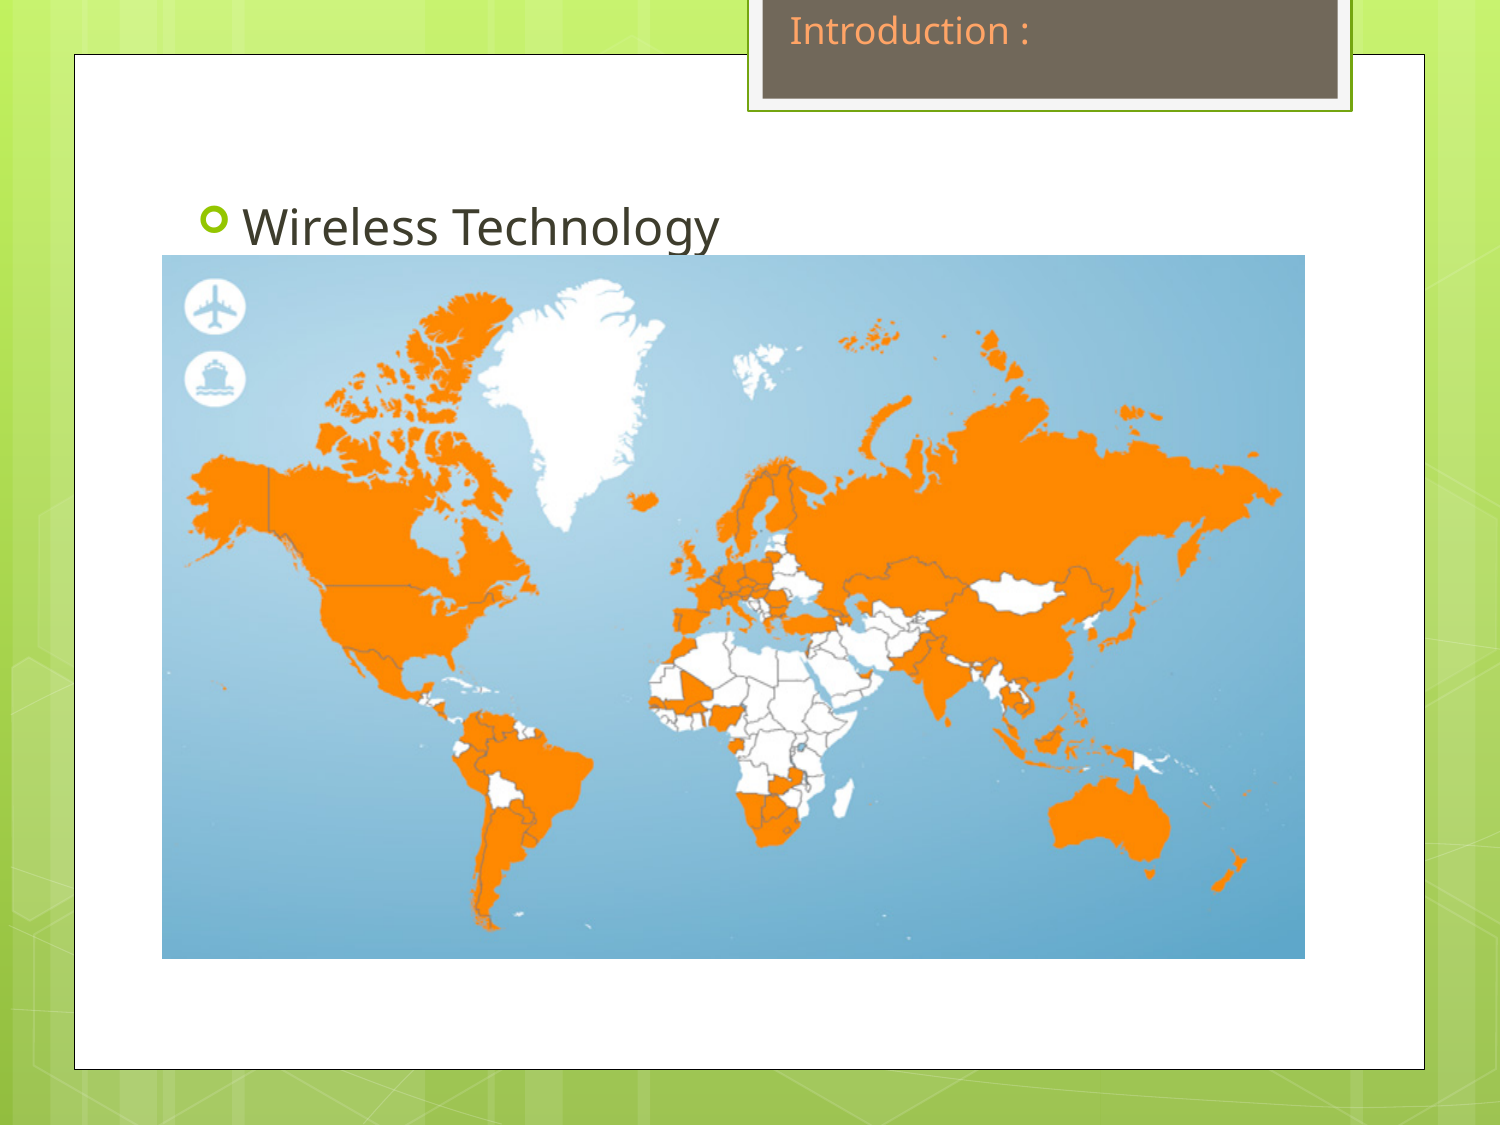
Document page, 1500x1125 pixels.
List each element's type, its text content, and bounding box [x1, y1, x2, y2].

text_box Introduction : [774, 0, 1325, 60]
picture [162, 255, 1305, 959]
list Wireless Technology [171, 187, 1283, 253]
